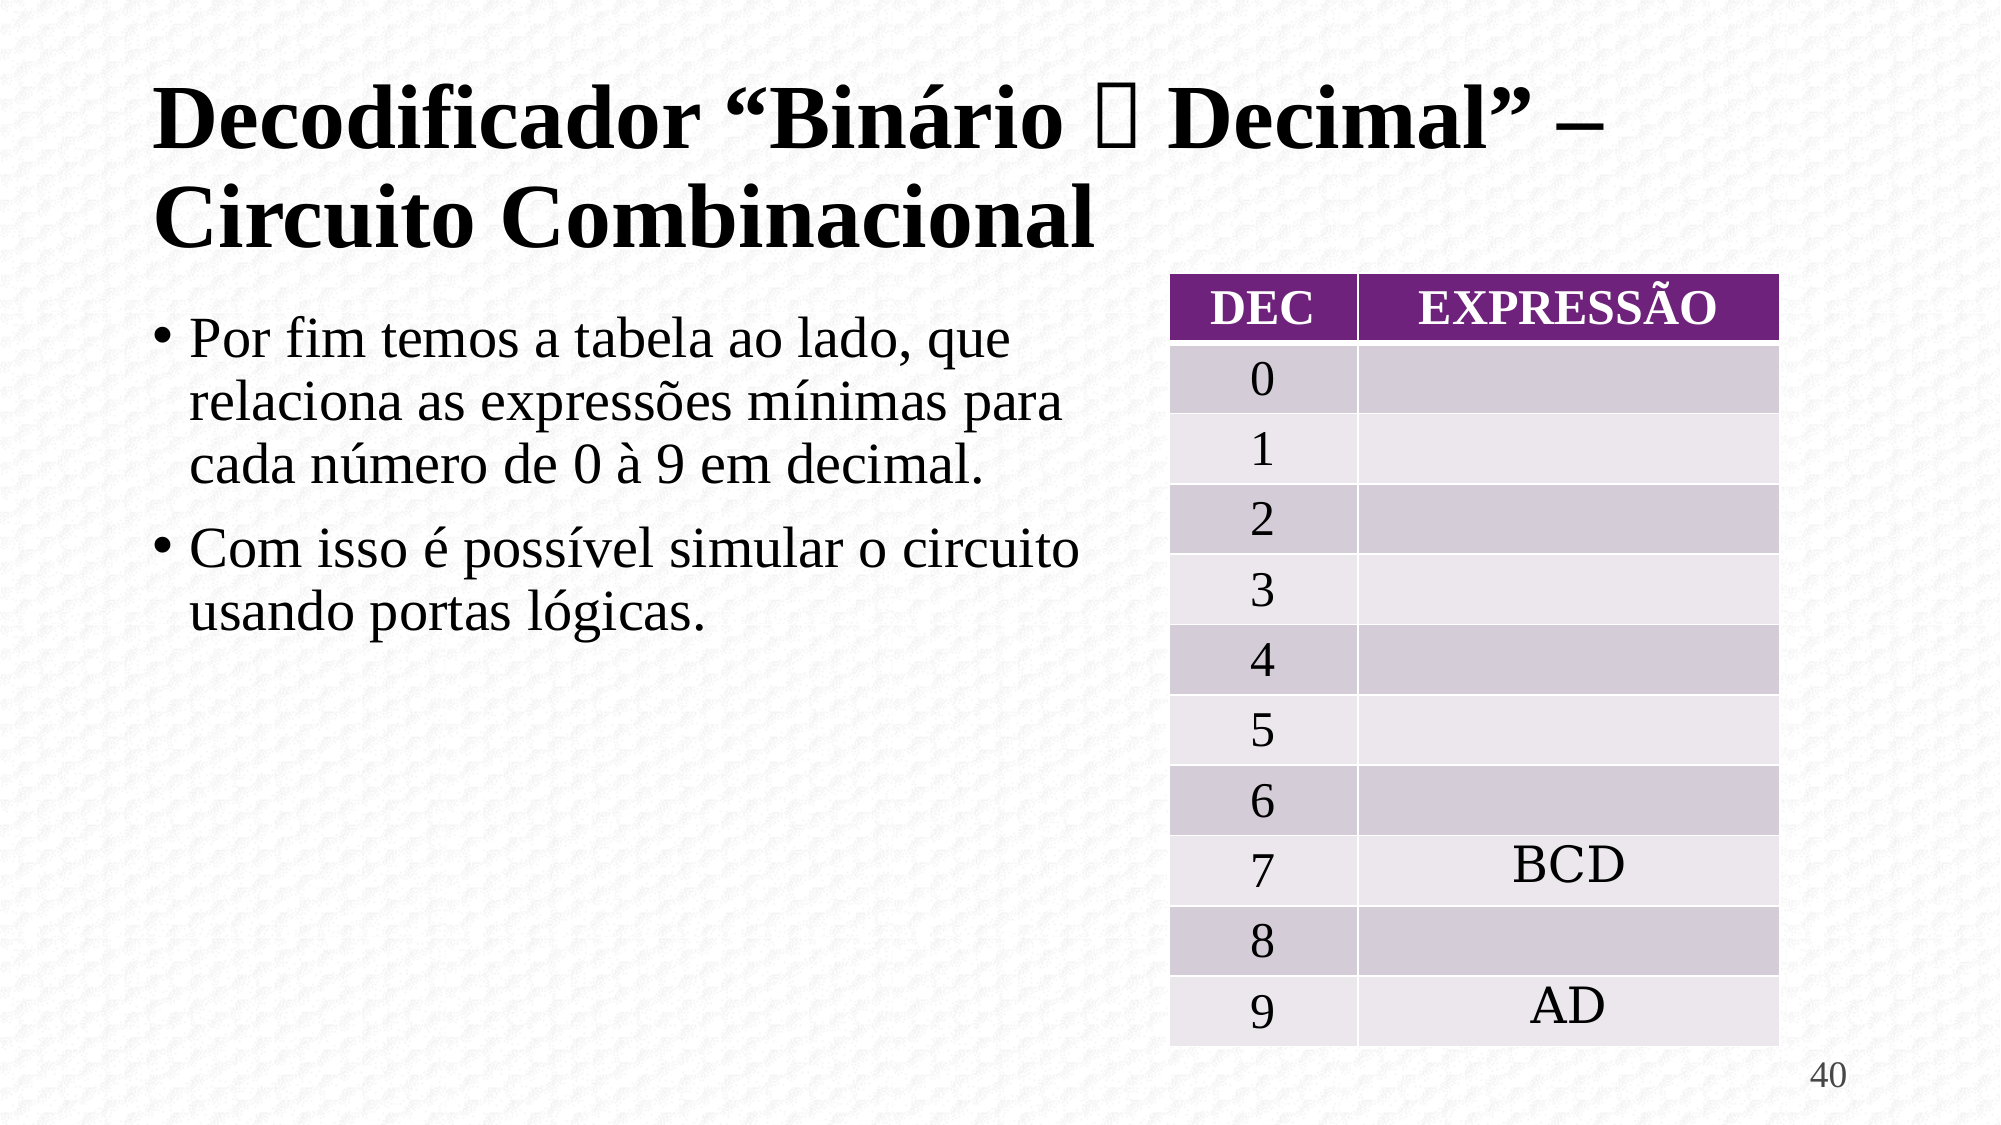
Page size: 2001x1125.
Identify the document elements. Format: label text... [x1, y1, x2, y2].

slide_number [1412, 1042, 1863, 1103]
table_cell 0 [0, 0, 2000, 1125]
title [137, 59, 1863, 278]
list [137, 299, 1110, 1014]
